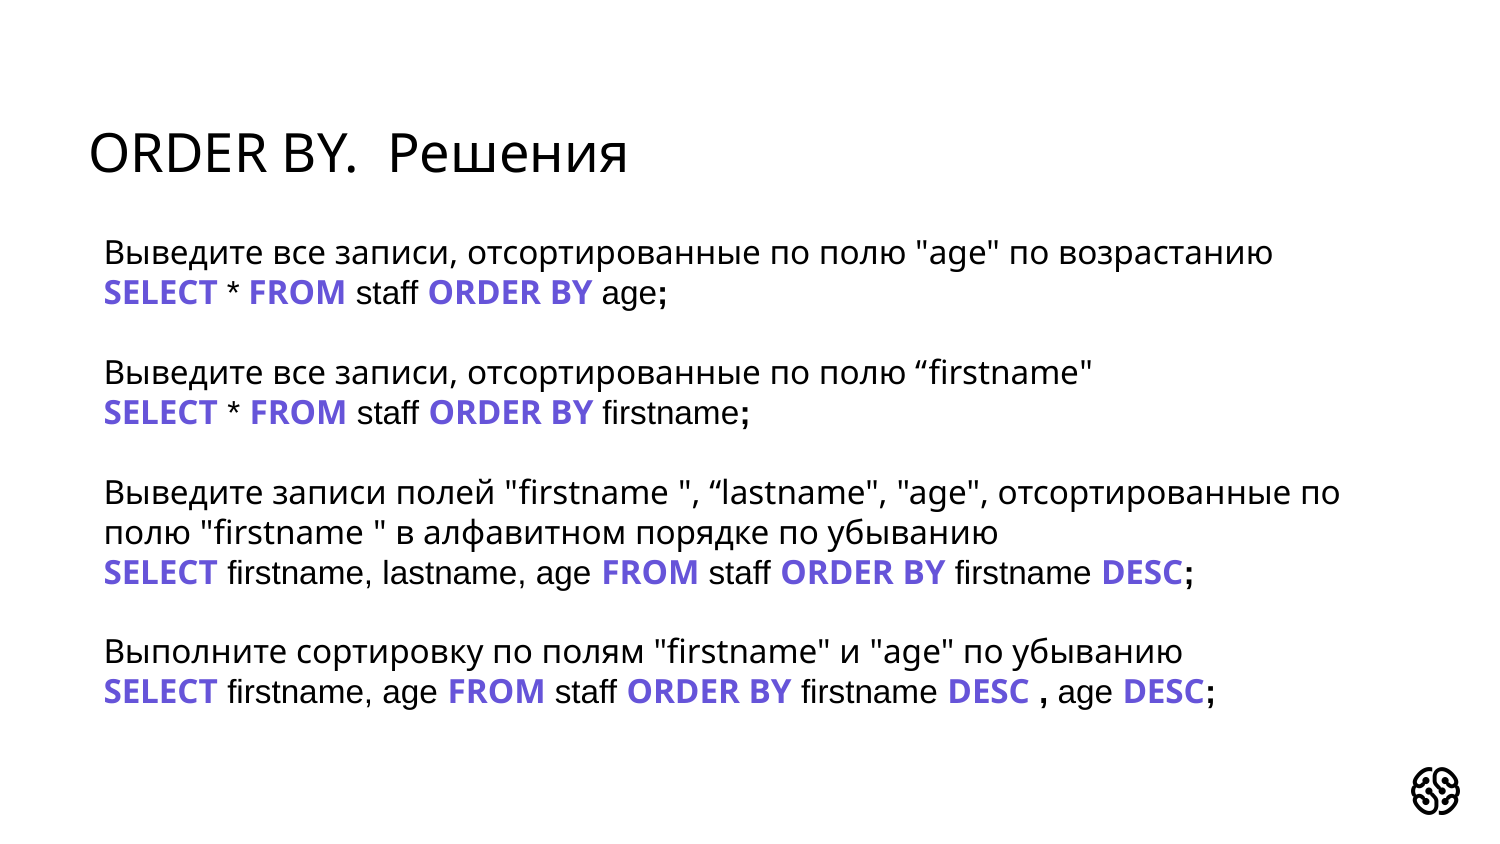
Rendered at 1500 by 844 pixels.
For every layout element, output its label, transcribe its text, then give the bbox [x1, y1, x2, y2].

picture [1411, 767, 1460, 815]
title ORDER BY. Решения [88, 118, 1323, 201]
text_box Выведите все записи, отсортированные по полю "age" по возрастанию SELECT * FROM staff ORDER BY age; Выведите все записи, отсортированные по полю “firstname" SELECT * FROM staff ORDER BY firstname; Выведите записи полей "firstname ", “lastname", "age", отсортированные по полю "firstname " в алфавитном порядке по убыванию SELECT firstname, lastname, age FROM staff ORDER BY firstname DESC; Выполните сортировку по полям "firstname" и "age" по убыванию SELECT firstname, age FROM staff ORDER BY firstname DESC , age DESC; [88, 216, 1370, 726]
